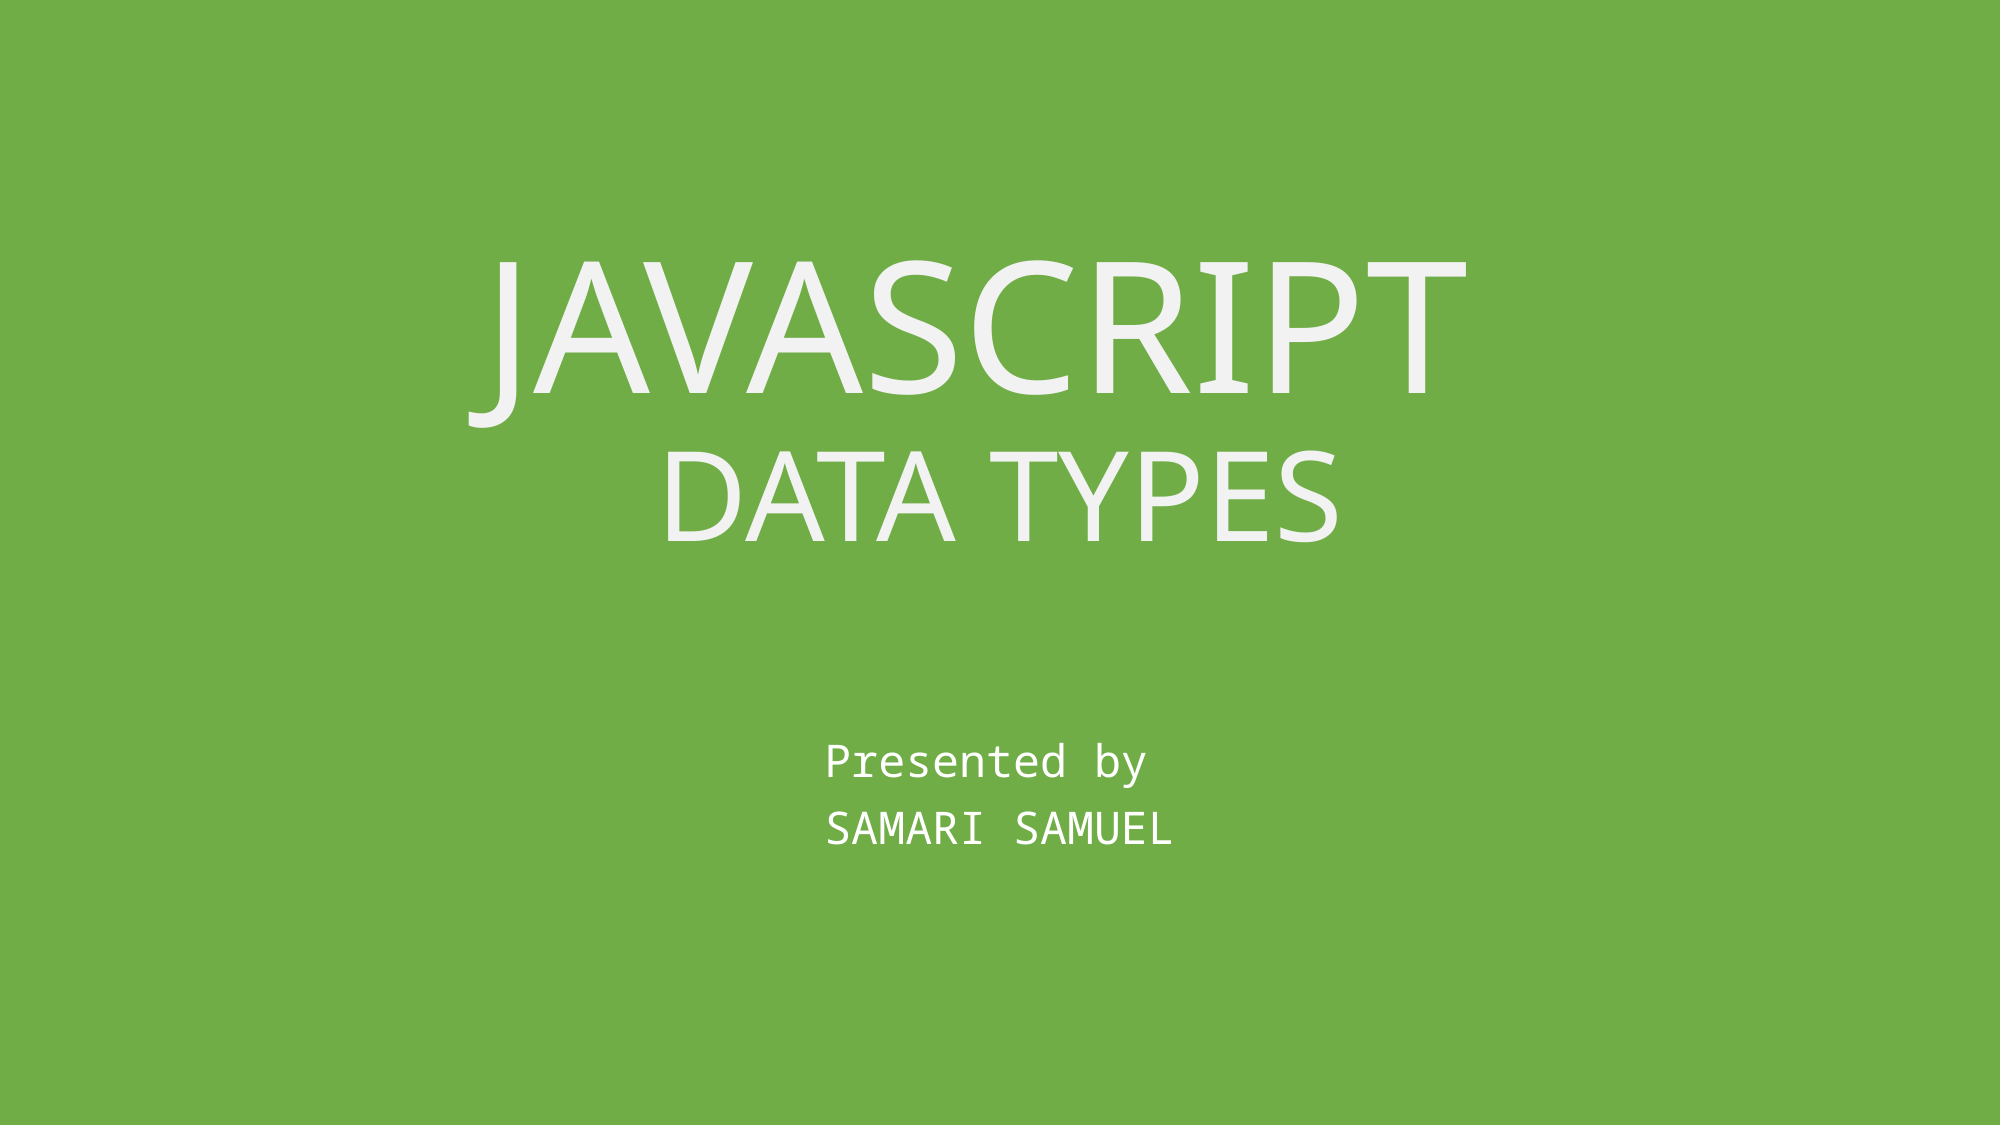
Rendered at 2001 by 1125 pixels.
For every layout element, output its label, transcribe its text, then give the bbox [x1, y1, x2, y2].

title JAVASCRIPT DATA TYPES [249, 184, 1750, 576]
subtitle Presented by SAMARI SAMUEL [249, 590, 1750, 863]
